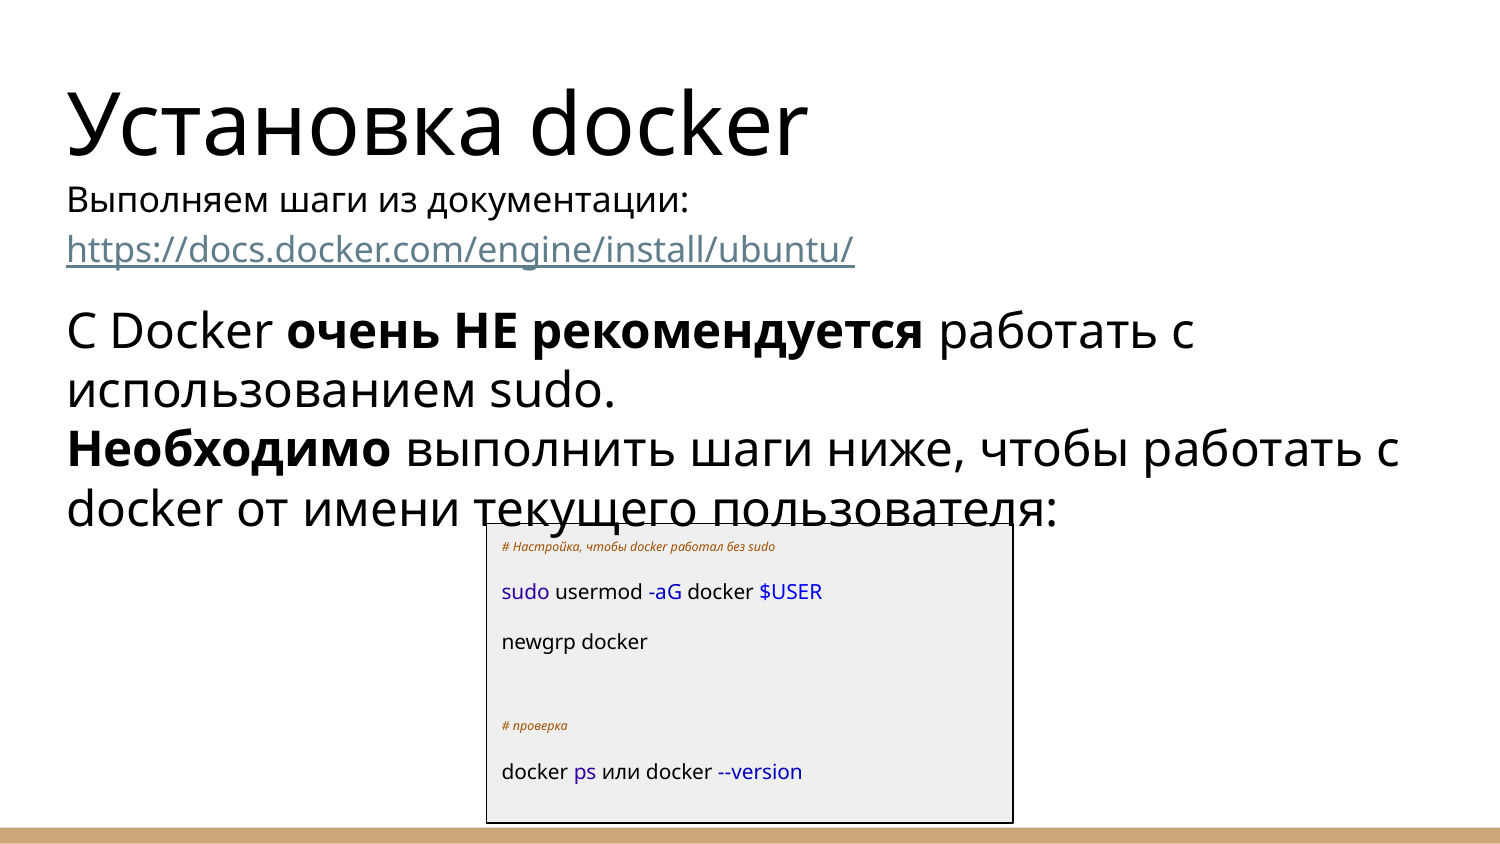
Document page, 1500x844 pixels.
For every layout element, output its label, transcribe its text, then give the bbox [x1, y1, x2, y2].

title Установка docker [51, 51, 1449, 155]
list # Настройка, чтобы docker работал без sudo sudo usermod -aG docker $USER newgrp docker # проверка docker ps или docker --version [486, 552, 1014, 823]
list Выполняем шаги из документации: https://docs.docker.com/engine/install/ubuntu/ С Docker очень НЕ рекомендуется работать с использованием sudo. Необходимо выполнить шаги ниже, чтобы работать с docker от имени текущего пользователя: [51, 155, 1449, 552]
